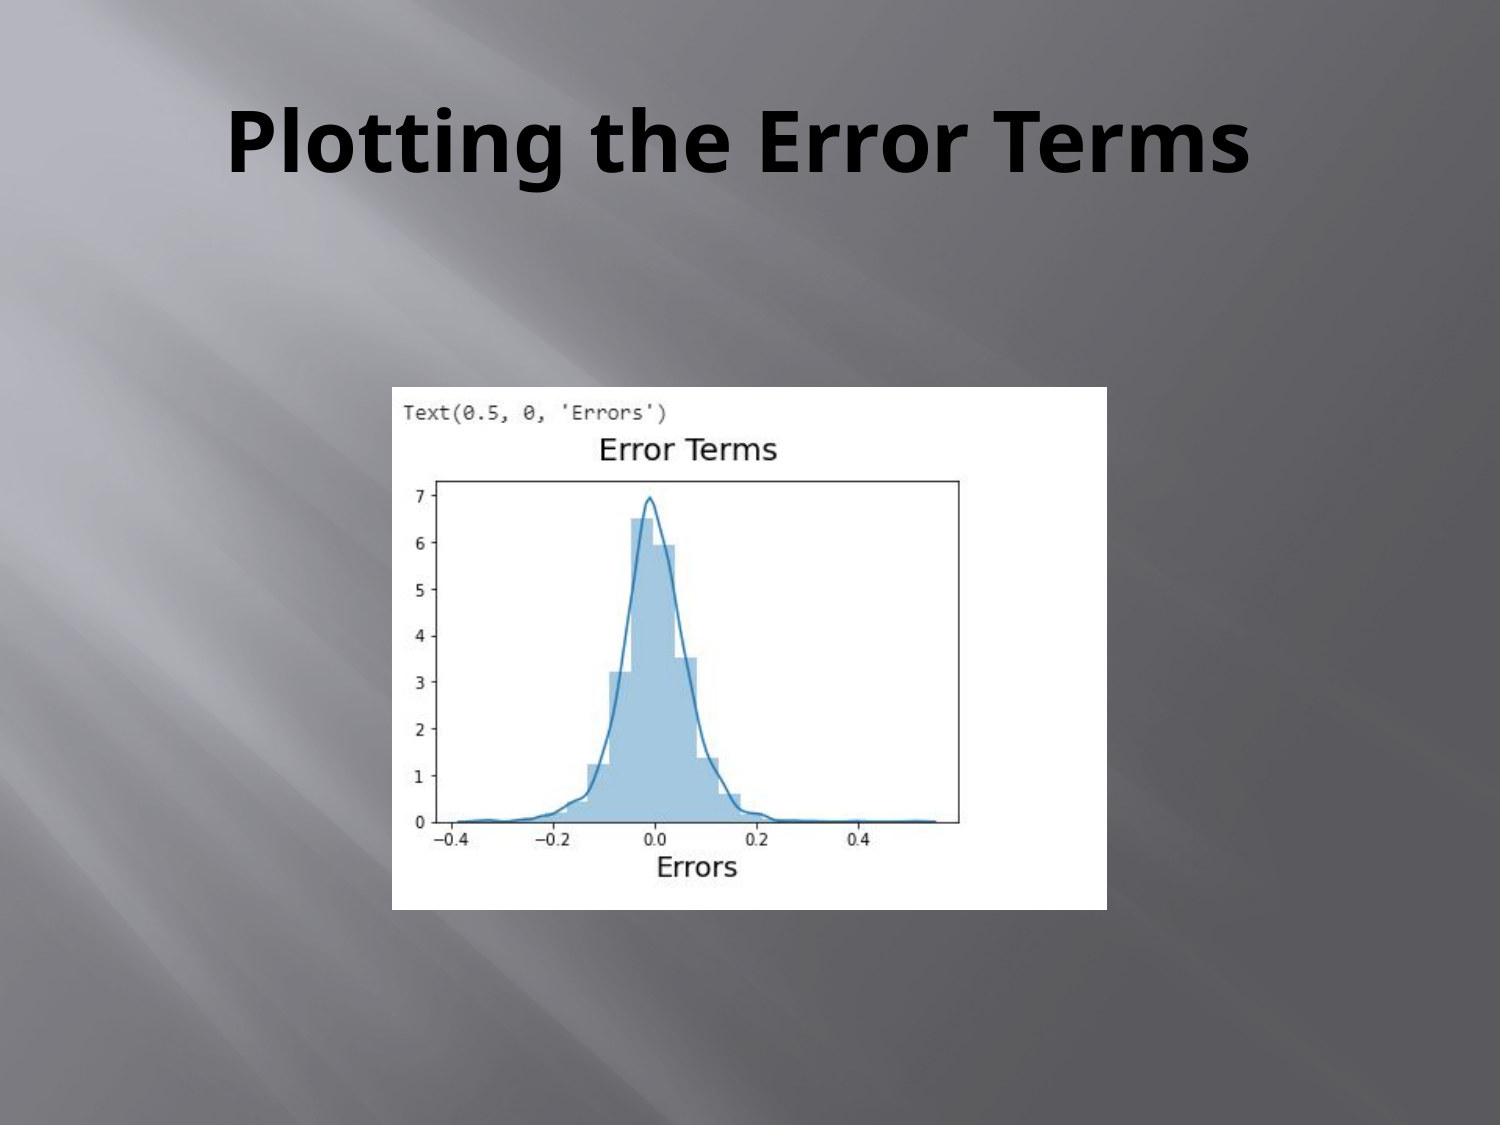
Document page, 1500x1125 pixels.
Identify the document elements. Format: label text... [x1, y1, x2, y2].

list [392, 387, 1108, 910]
title Plotting the Error Terms [75, 45, 1425, 233]
